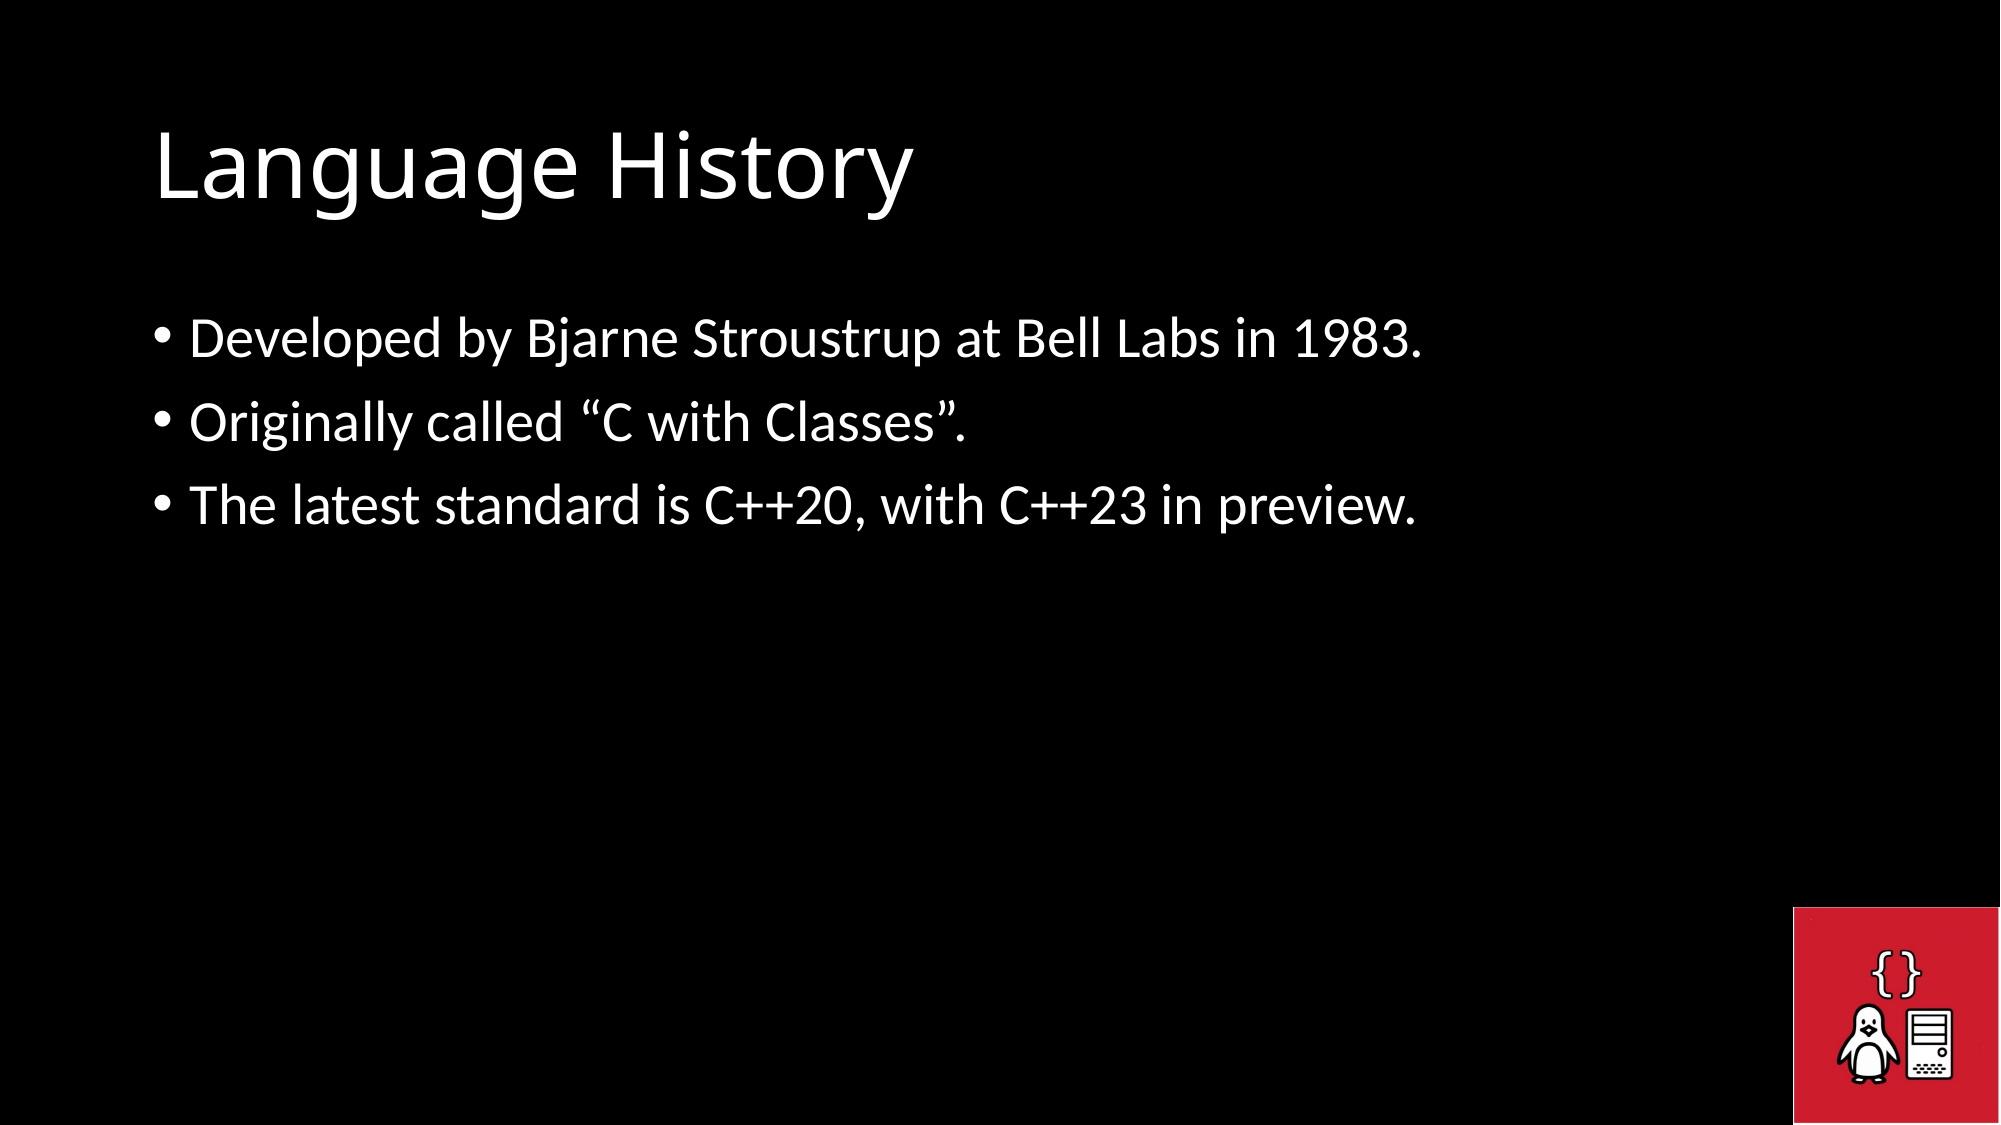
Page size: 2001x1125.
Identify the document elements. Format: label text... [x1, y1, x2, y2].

picture [1793, 907, 2000, 1125]
list Developed by Bjarne Stroustrup at Bell Labs in 1983. Originally called “C with Classes”. The latest standard is C++20, with C++23 in preview. [137, 299, 1863, 1014]
title Language History [137, 59, 1863, 278]
